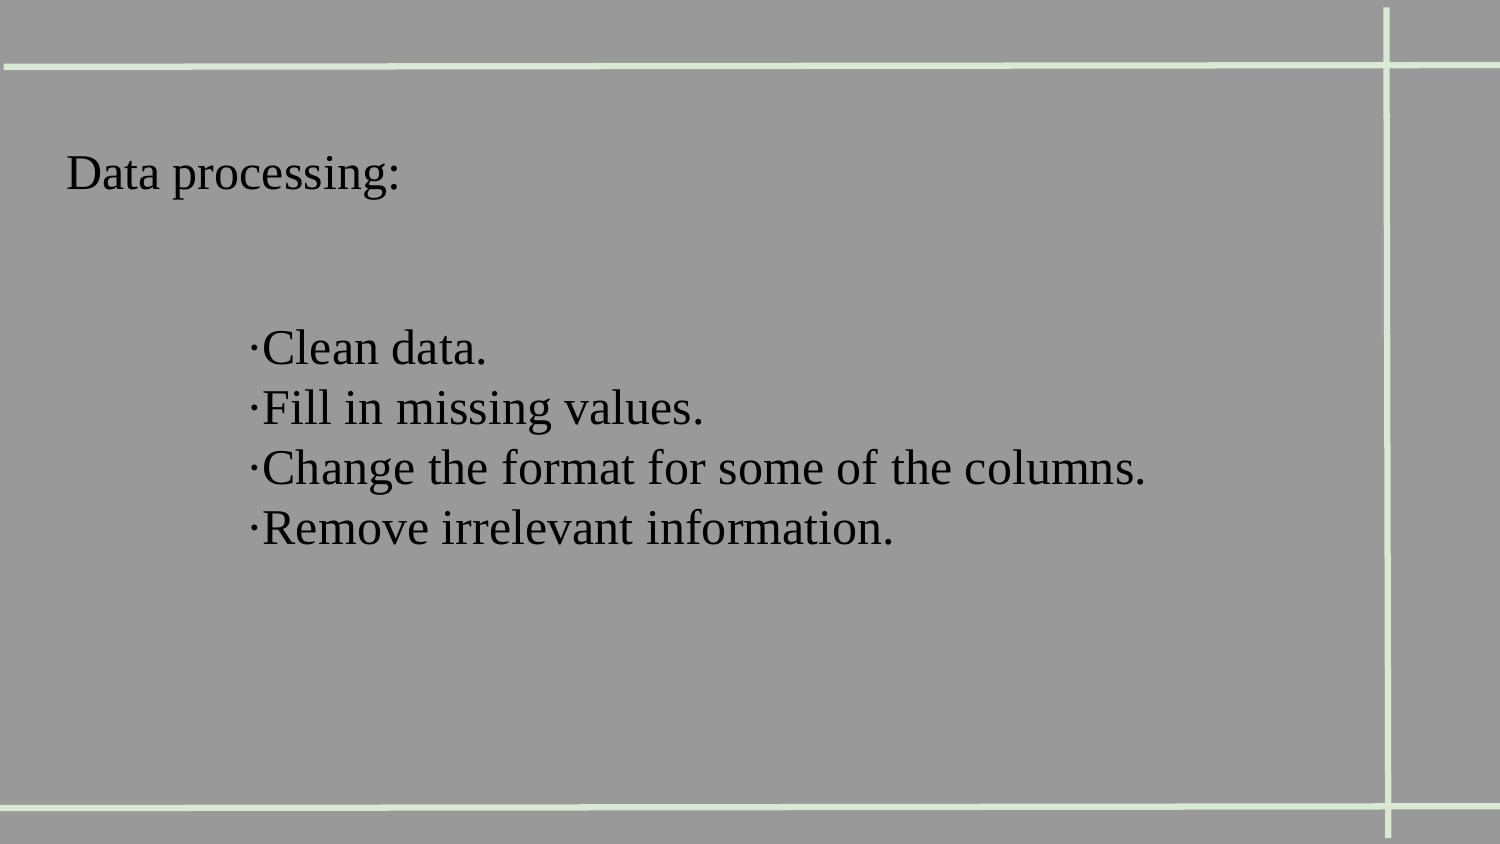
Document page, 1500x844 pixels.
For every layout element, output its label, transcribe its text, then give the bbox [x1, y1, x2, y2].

title Data processing: [51, 91, 512, 216]
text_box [1394, 805, 1500, 809]
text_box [0, 805, 1381, 809]
list ·Clean data. ·Fill in missing values. ·Change the format for some of the columns. ·Remove irrelevant information. [231, 239, 1277, 761]
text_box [3, 64, 1500, 68]
